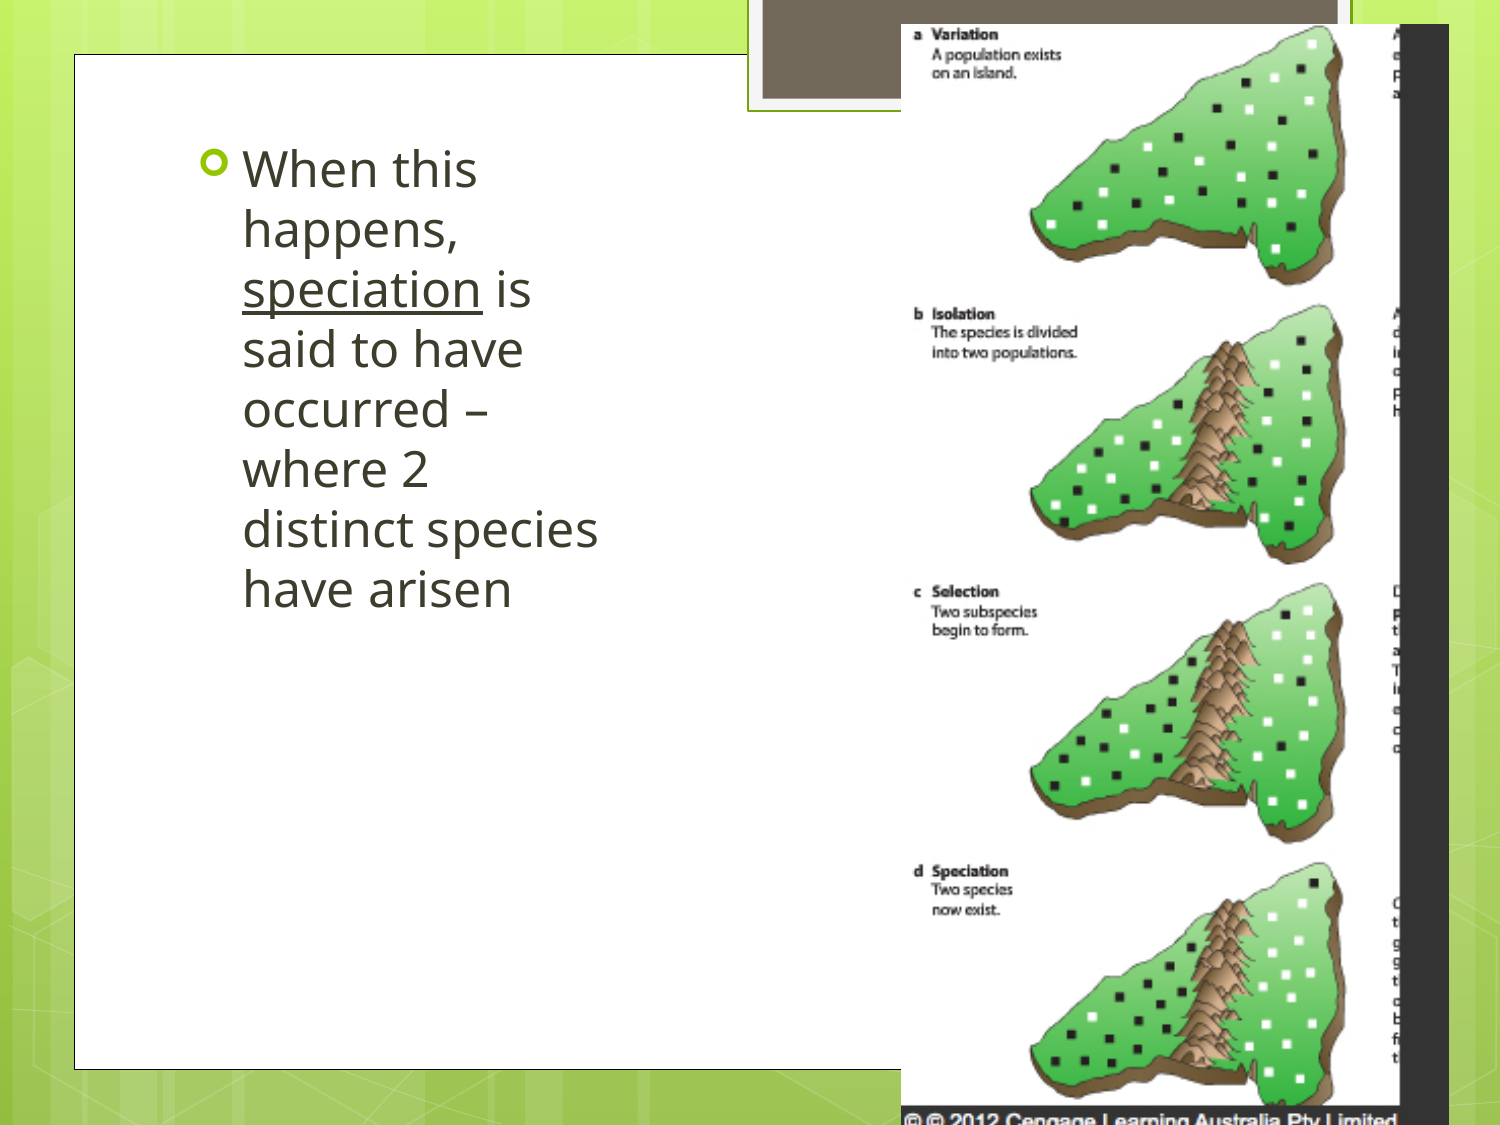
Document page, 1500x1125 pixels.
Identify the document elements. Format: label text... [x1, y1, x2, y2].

list When this happens, speciation is said to have occurred – where 2 distinct species have arisen [171, 129, 621, 957]
picture [901, 24, 1449, 1125]
